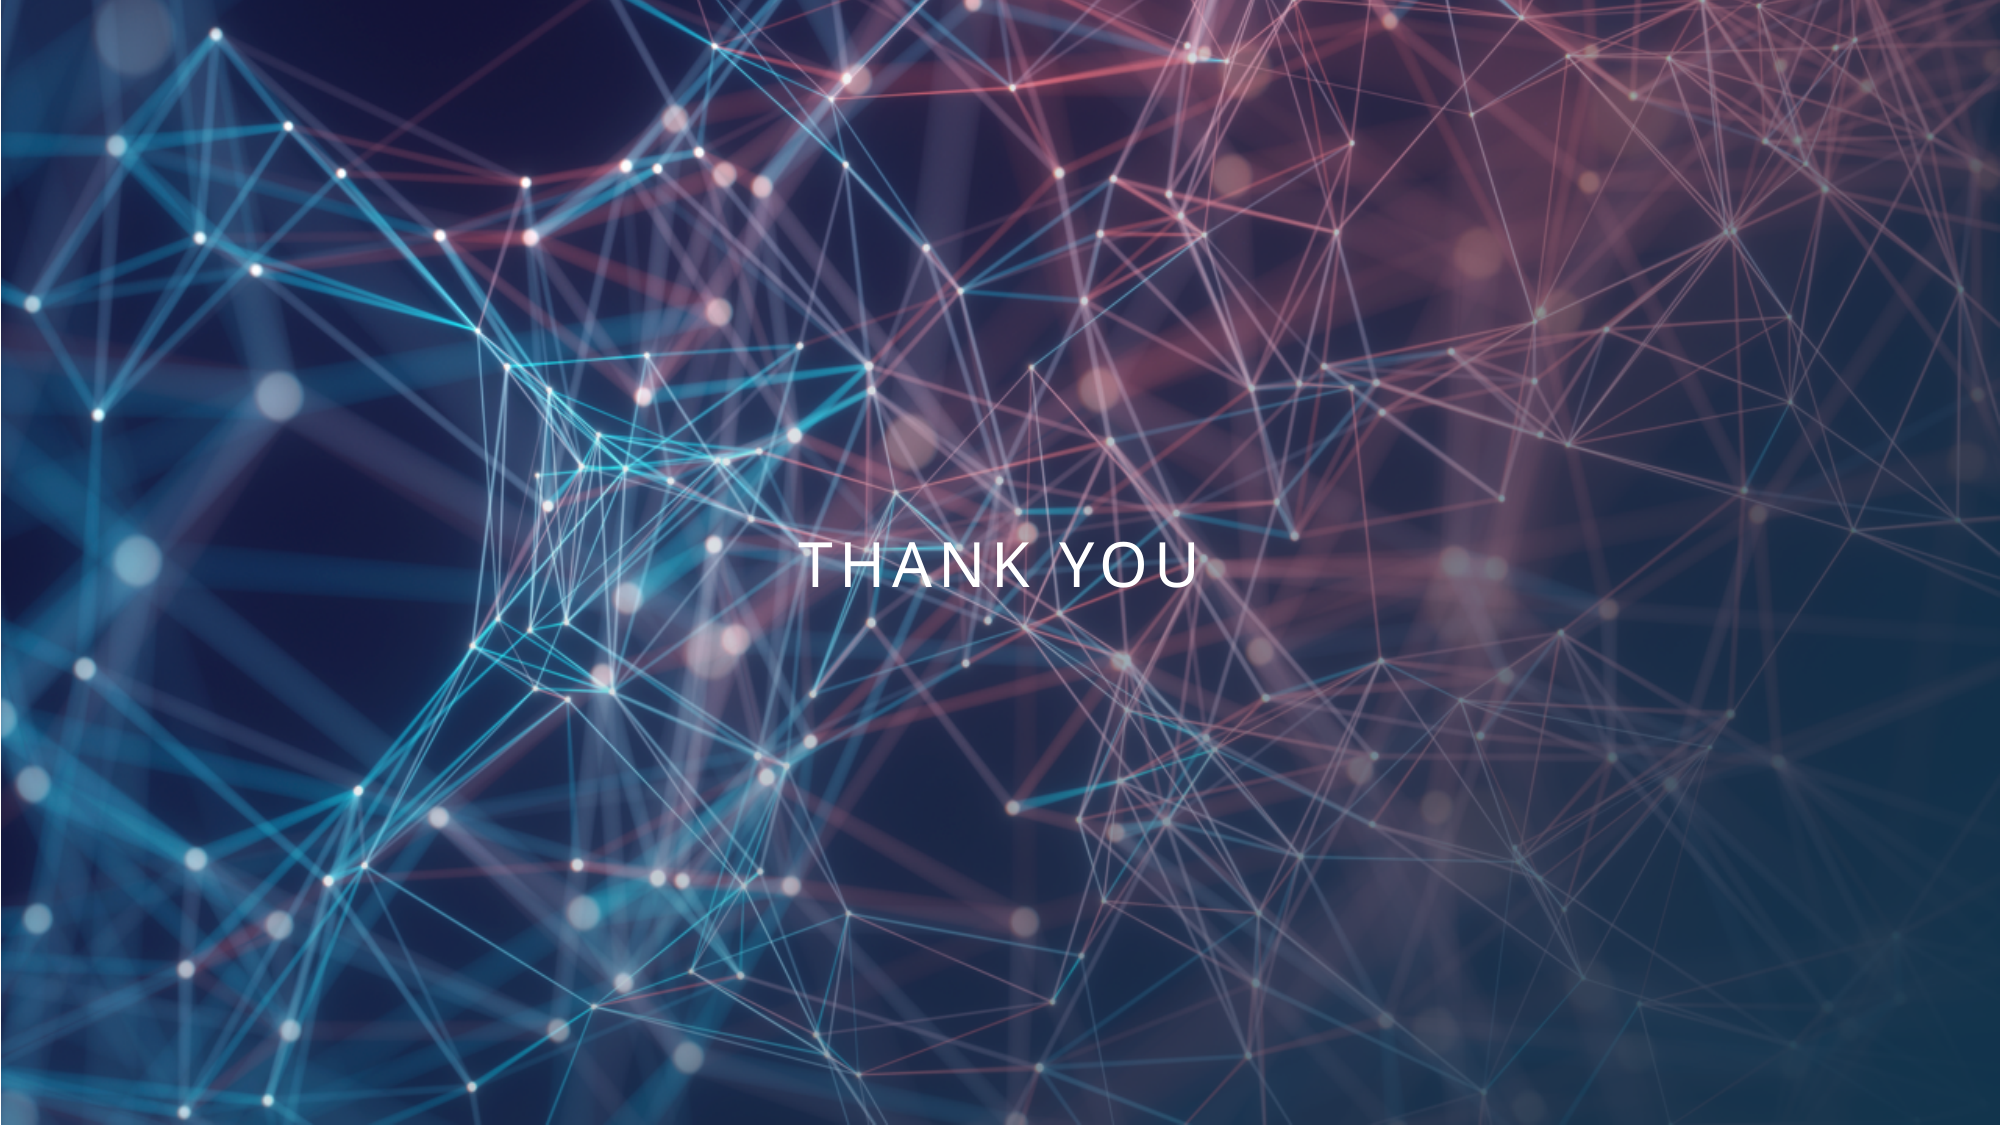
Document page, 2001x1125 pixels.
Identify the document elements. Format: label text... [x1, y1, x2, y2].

picture [1, 0, 2000, 1125]
title THANK YOU [150, 502, 1850, 623]
